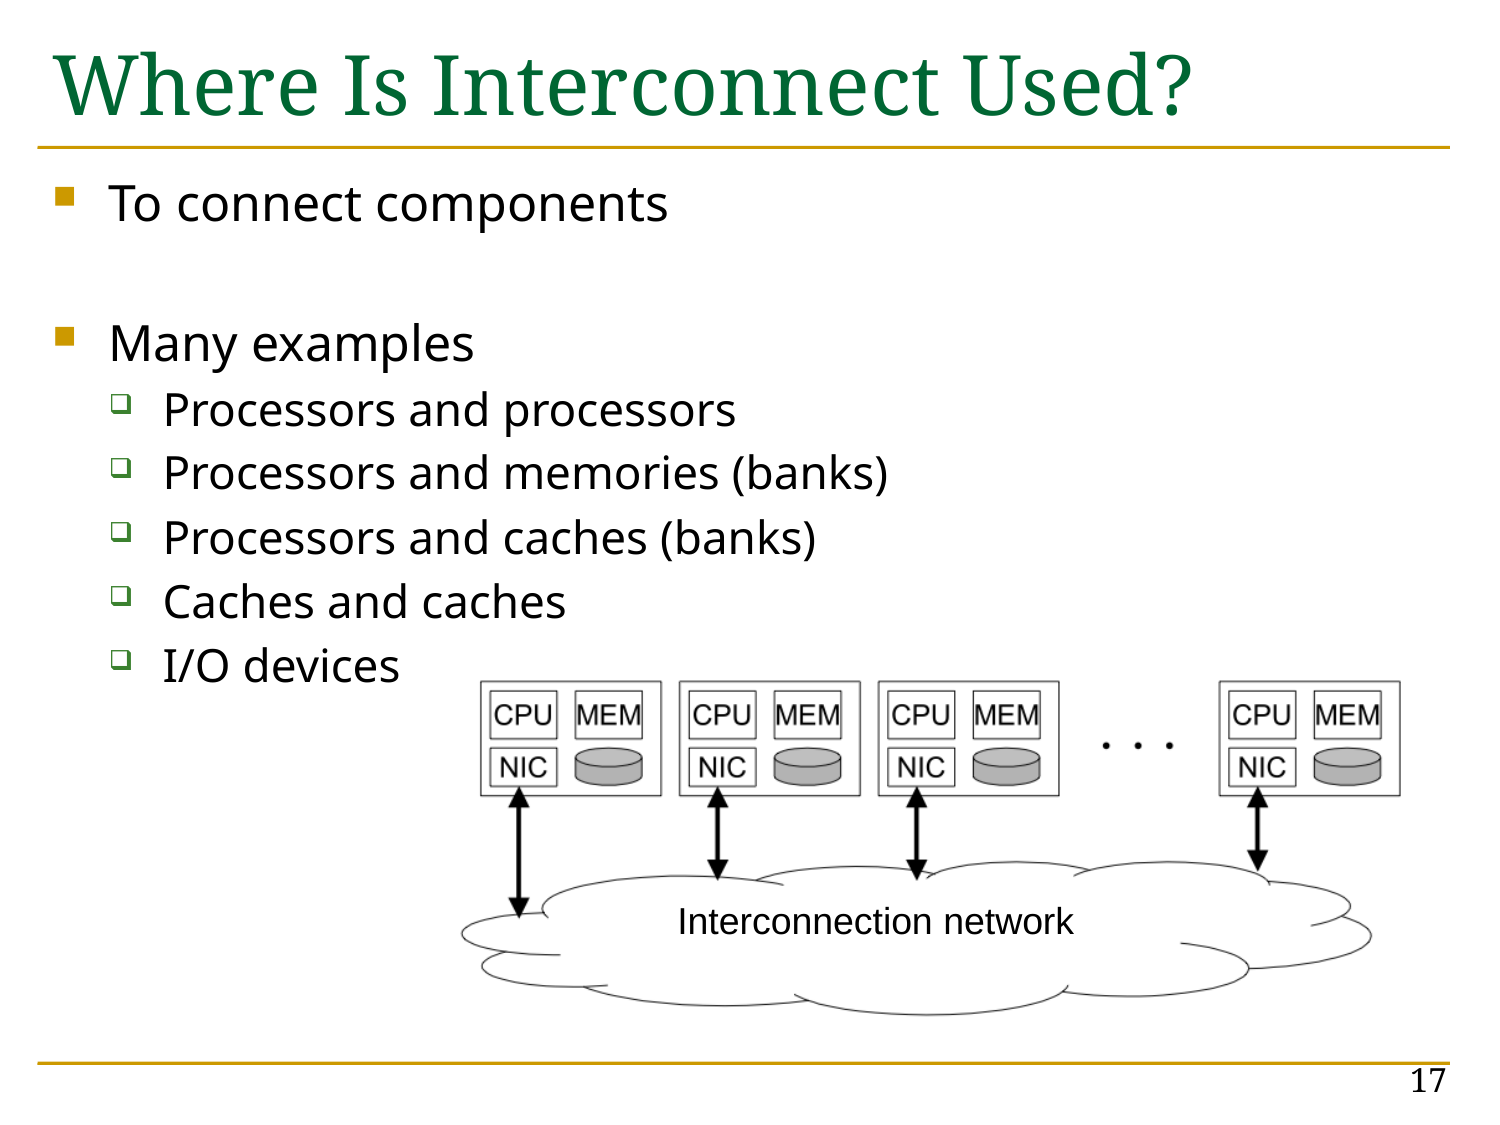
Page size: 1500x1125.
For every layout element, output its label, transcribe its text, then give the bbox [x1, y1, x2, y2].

picture [437, 662, 1438, 1040]
slide_number 17 [1111, 1036, 1462, 1112]
title Where Is Interconnect Used? [37, 24, 1450, 163]
list To connect components Many examples Processors and processors Processors and memories (banks) Processors and caches (banks) Caches and caches I/O devices [37, 163, 1450, 1016]
